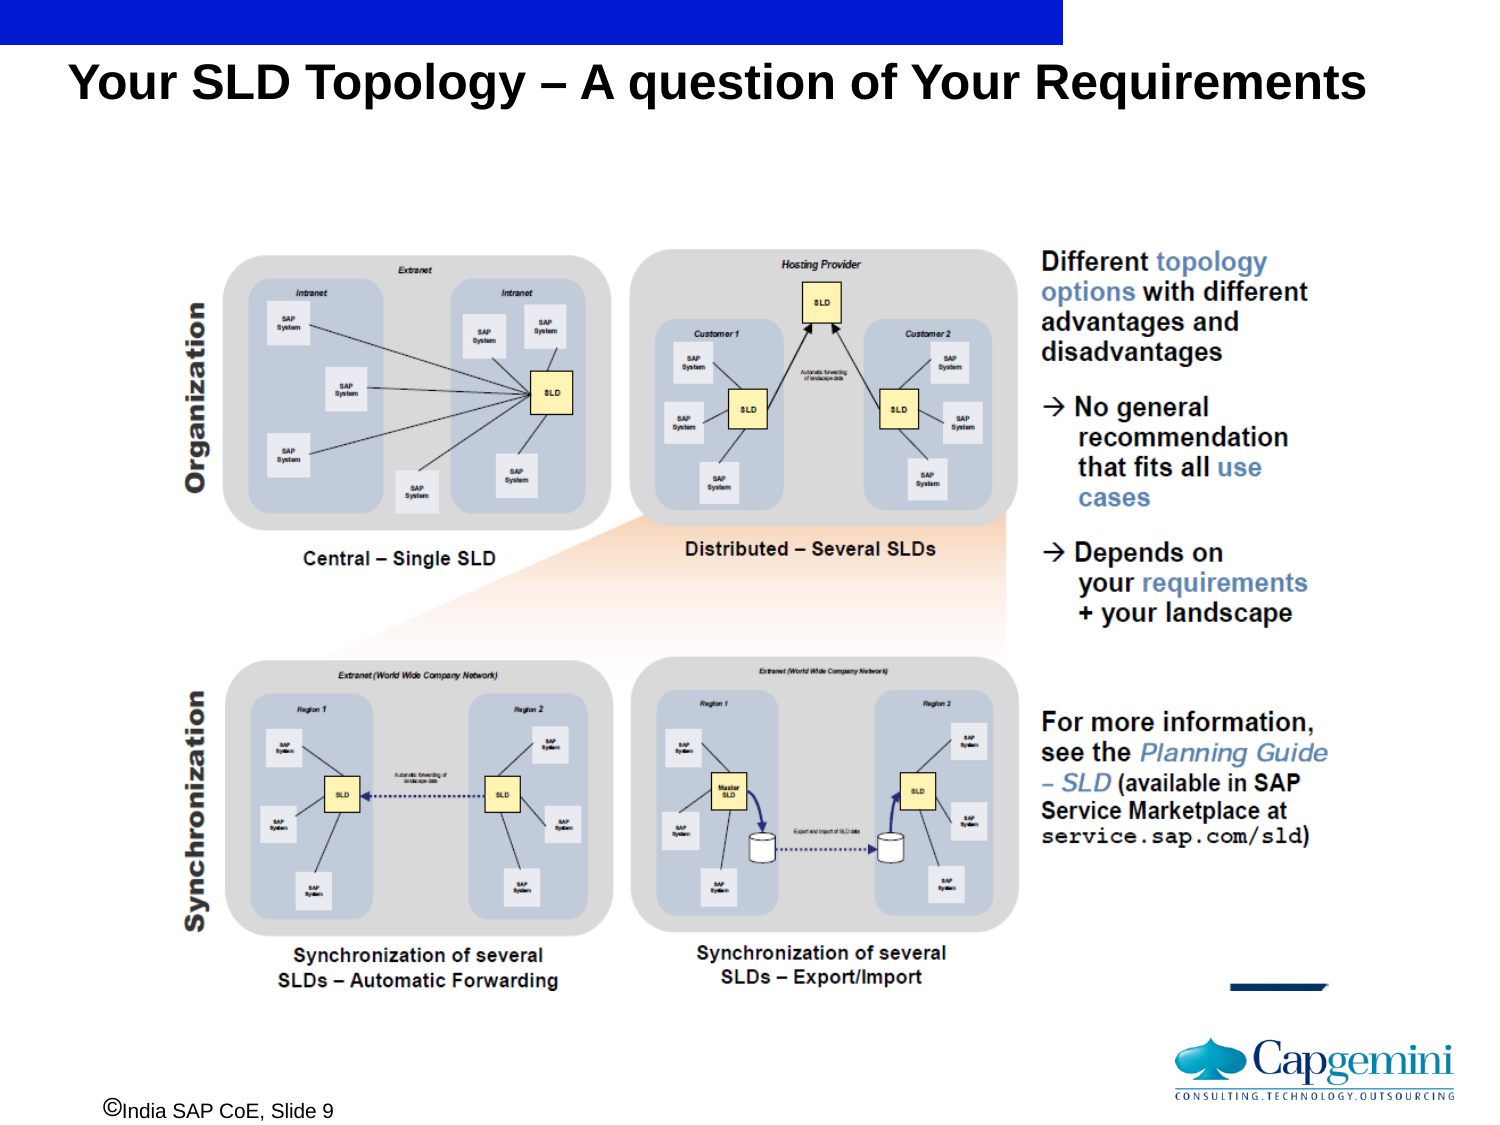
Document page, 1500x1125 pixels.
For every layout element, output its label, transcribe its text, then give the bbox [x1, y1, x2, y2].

picture [1175, 1037, 1454, 1100]
title Your SLD Topology – A question of Your Requirements [66, 49, 1500, 139]
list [149, 224, 1363, 991]
